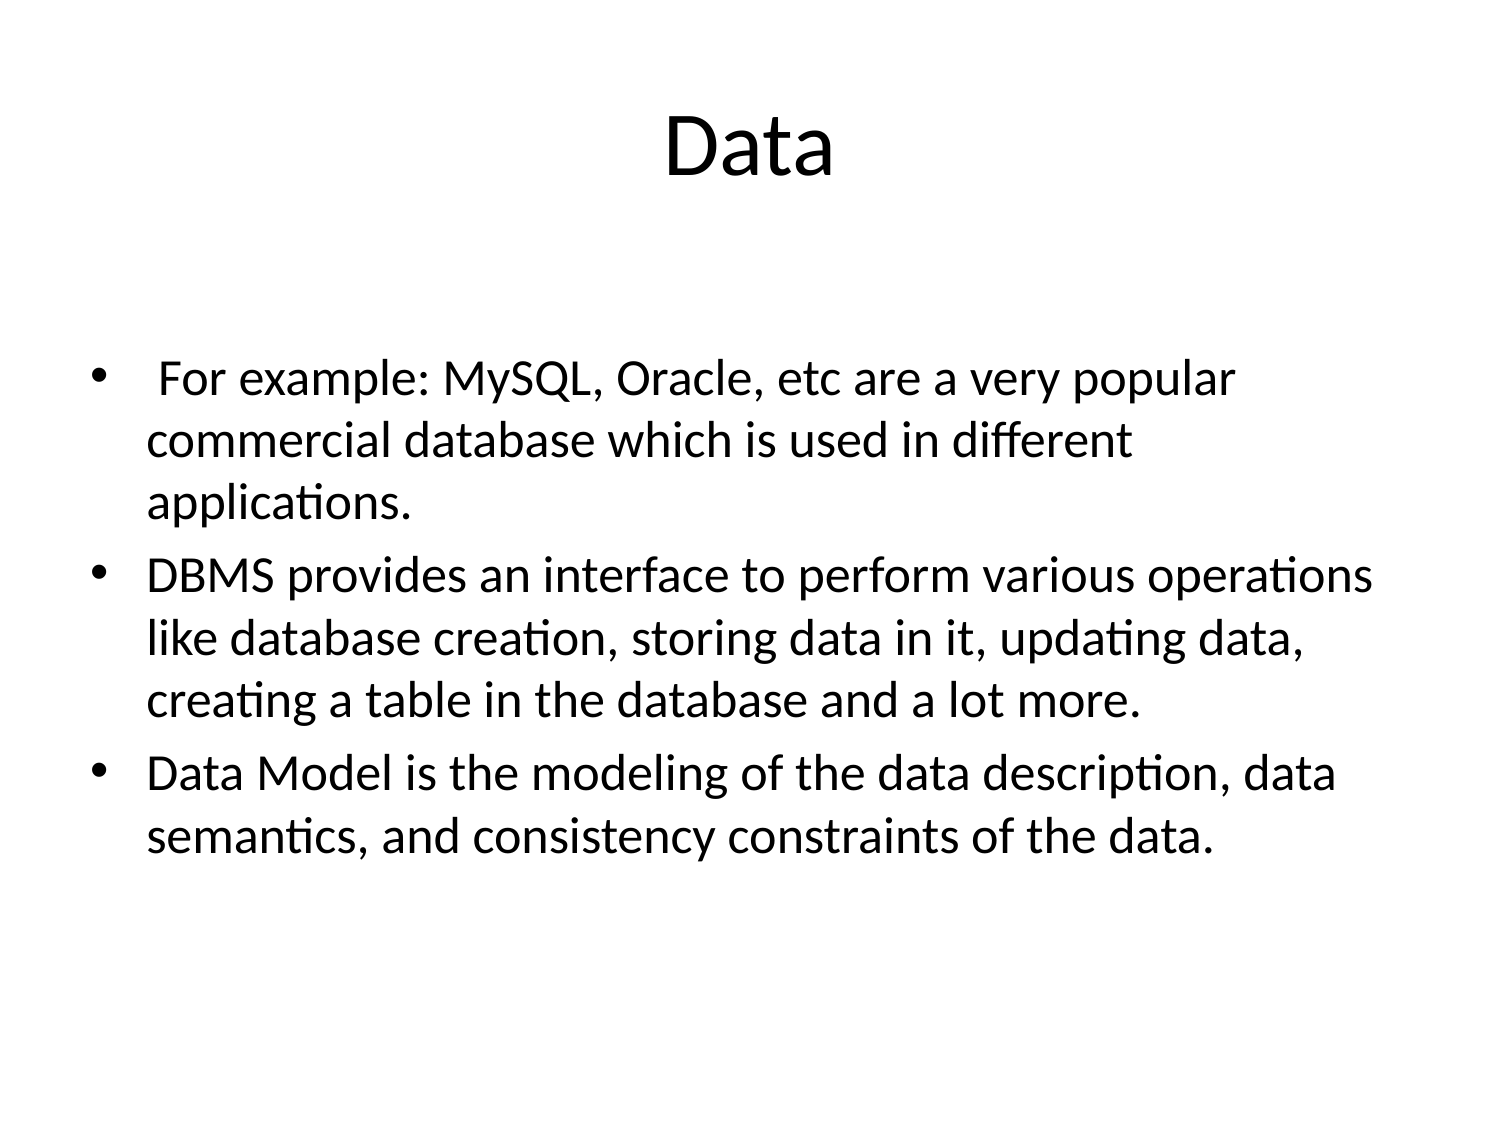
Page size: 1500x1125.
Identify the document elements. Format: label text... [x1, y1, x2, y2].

title Data [75, 45, 1425, 233]
list For example: MySQL, Oracle, etc are a very popular commercial database which is used in different applications. DBMS provides an interface to perform various operations like database creation, storing data in it, updating data, creating a table in the database and a lot more. Data Model is the modeling of the data description, data semantics, and consistency constraints of the data. [75, 262, 1425, 1005]
